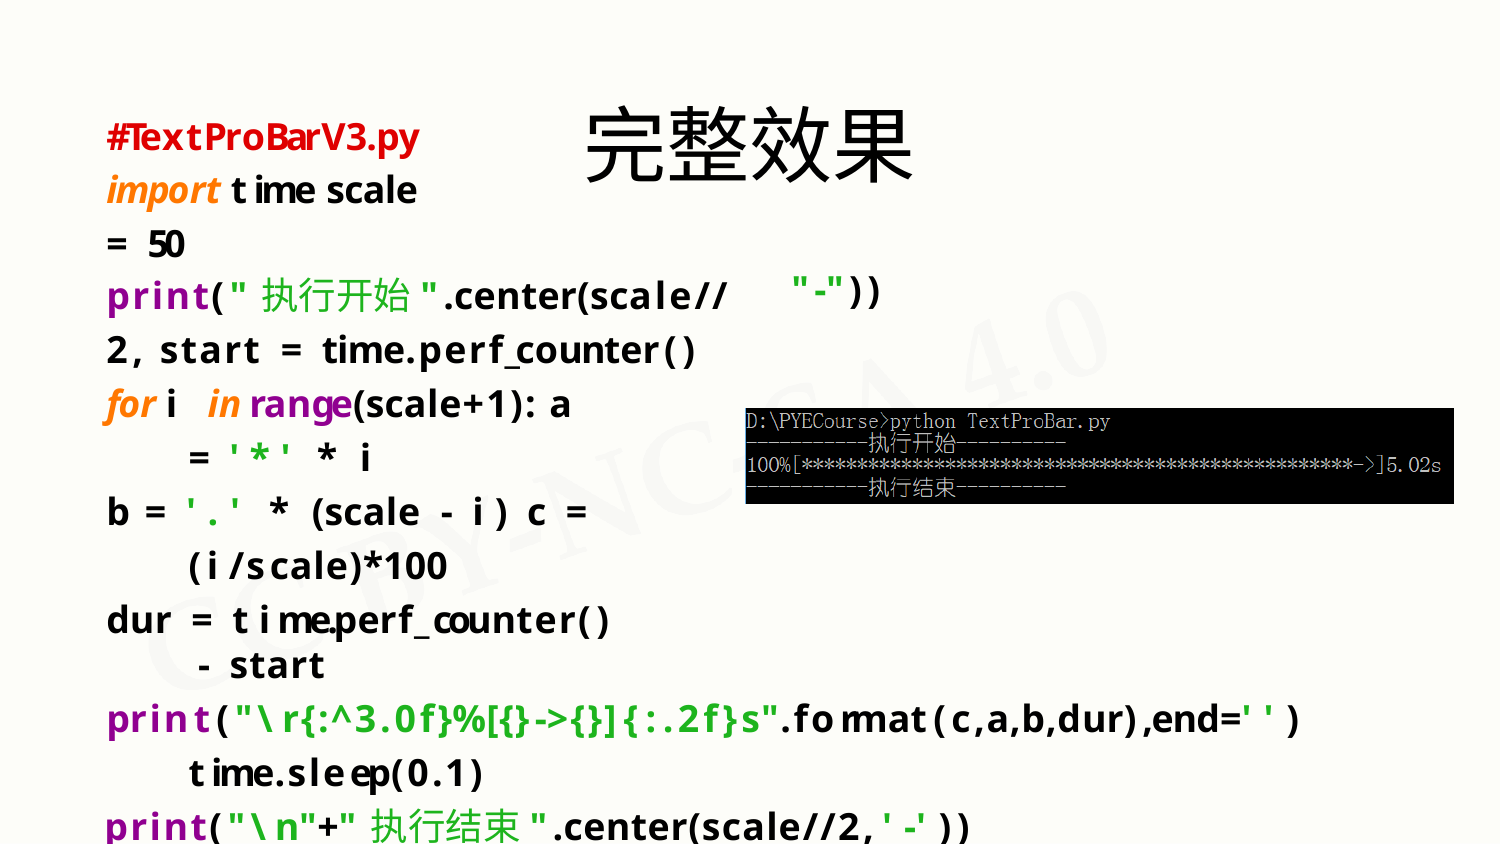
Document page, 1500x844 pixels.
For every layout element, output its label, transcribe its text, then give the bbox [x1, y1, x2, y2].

title 完整效果 [294, 93, 1206, 235]
text_box print("执行开始".center(scale//2, start = time.perf_counter() for i in range(scale+1): a = '*' * i b = '.' * (scale - i) c = (i/scale)*100 dur = time.perf_counter() - start print("\r{:^3.0f}%[{}->{}]{:.2f}s".format(c,a,b,dur),end='') time.sleep(0.1) print("\n"+"执行结束".center(scale//2,'-')) [104, 263, 1425, 844]
text_box "-")) [789, 265, 897, 311]
text_box #TextProBarV3.py import time scale = 50 [104, 103, 438, 263]
text_box [745, 408, 1454, 504]
